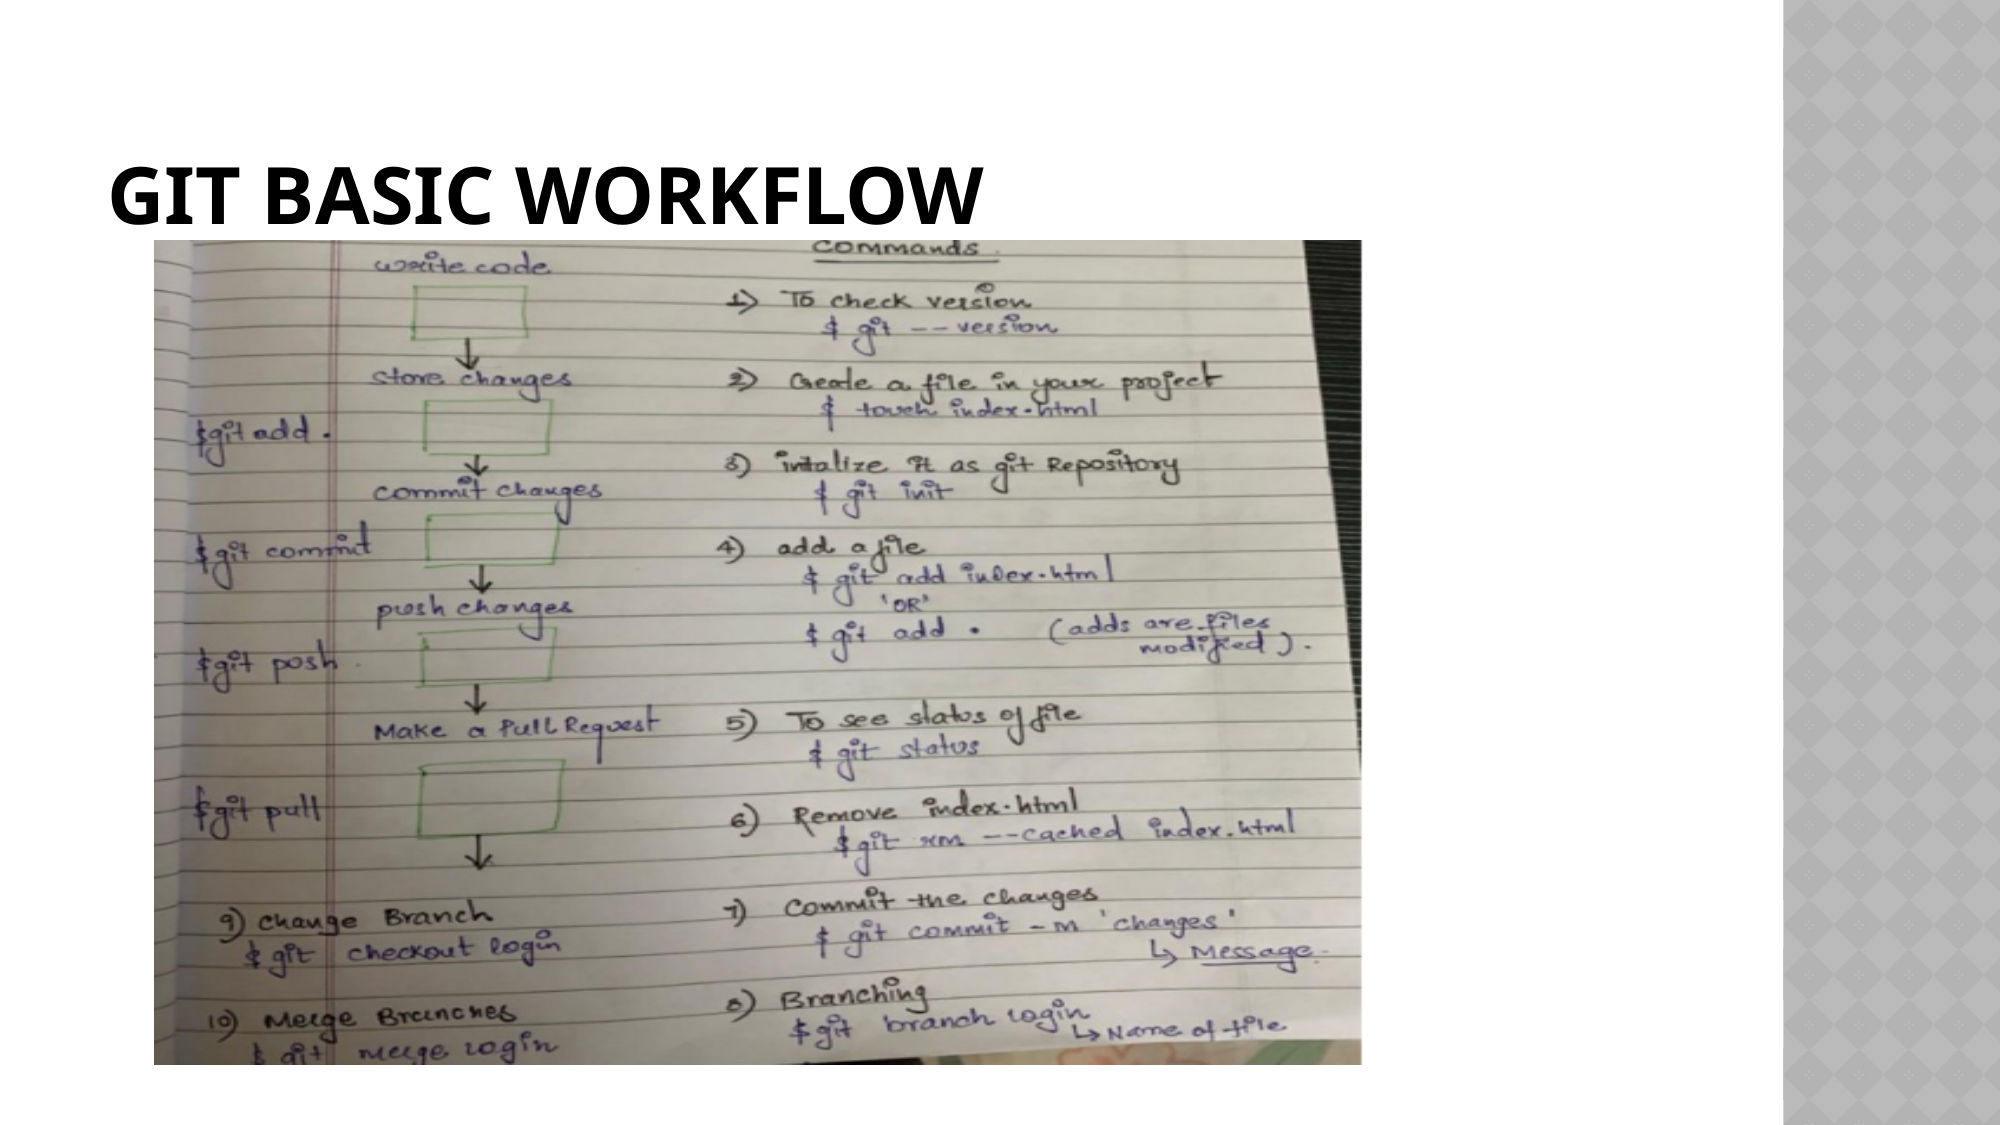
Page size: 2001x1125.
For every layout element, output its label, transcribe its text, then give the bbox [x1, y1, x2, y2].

title Git basic workflow [99, 52, 1684, 240]
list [153, 239, 1375, 1065]
